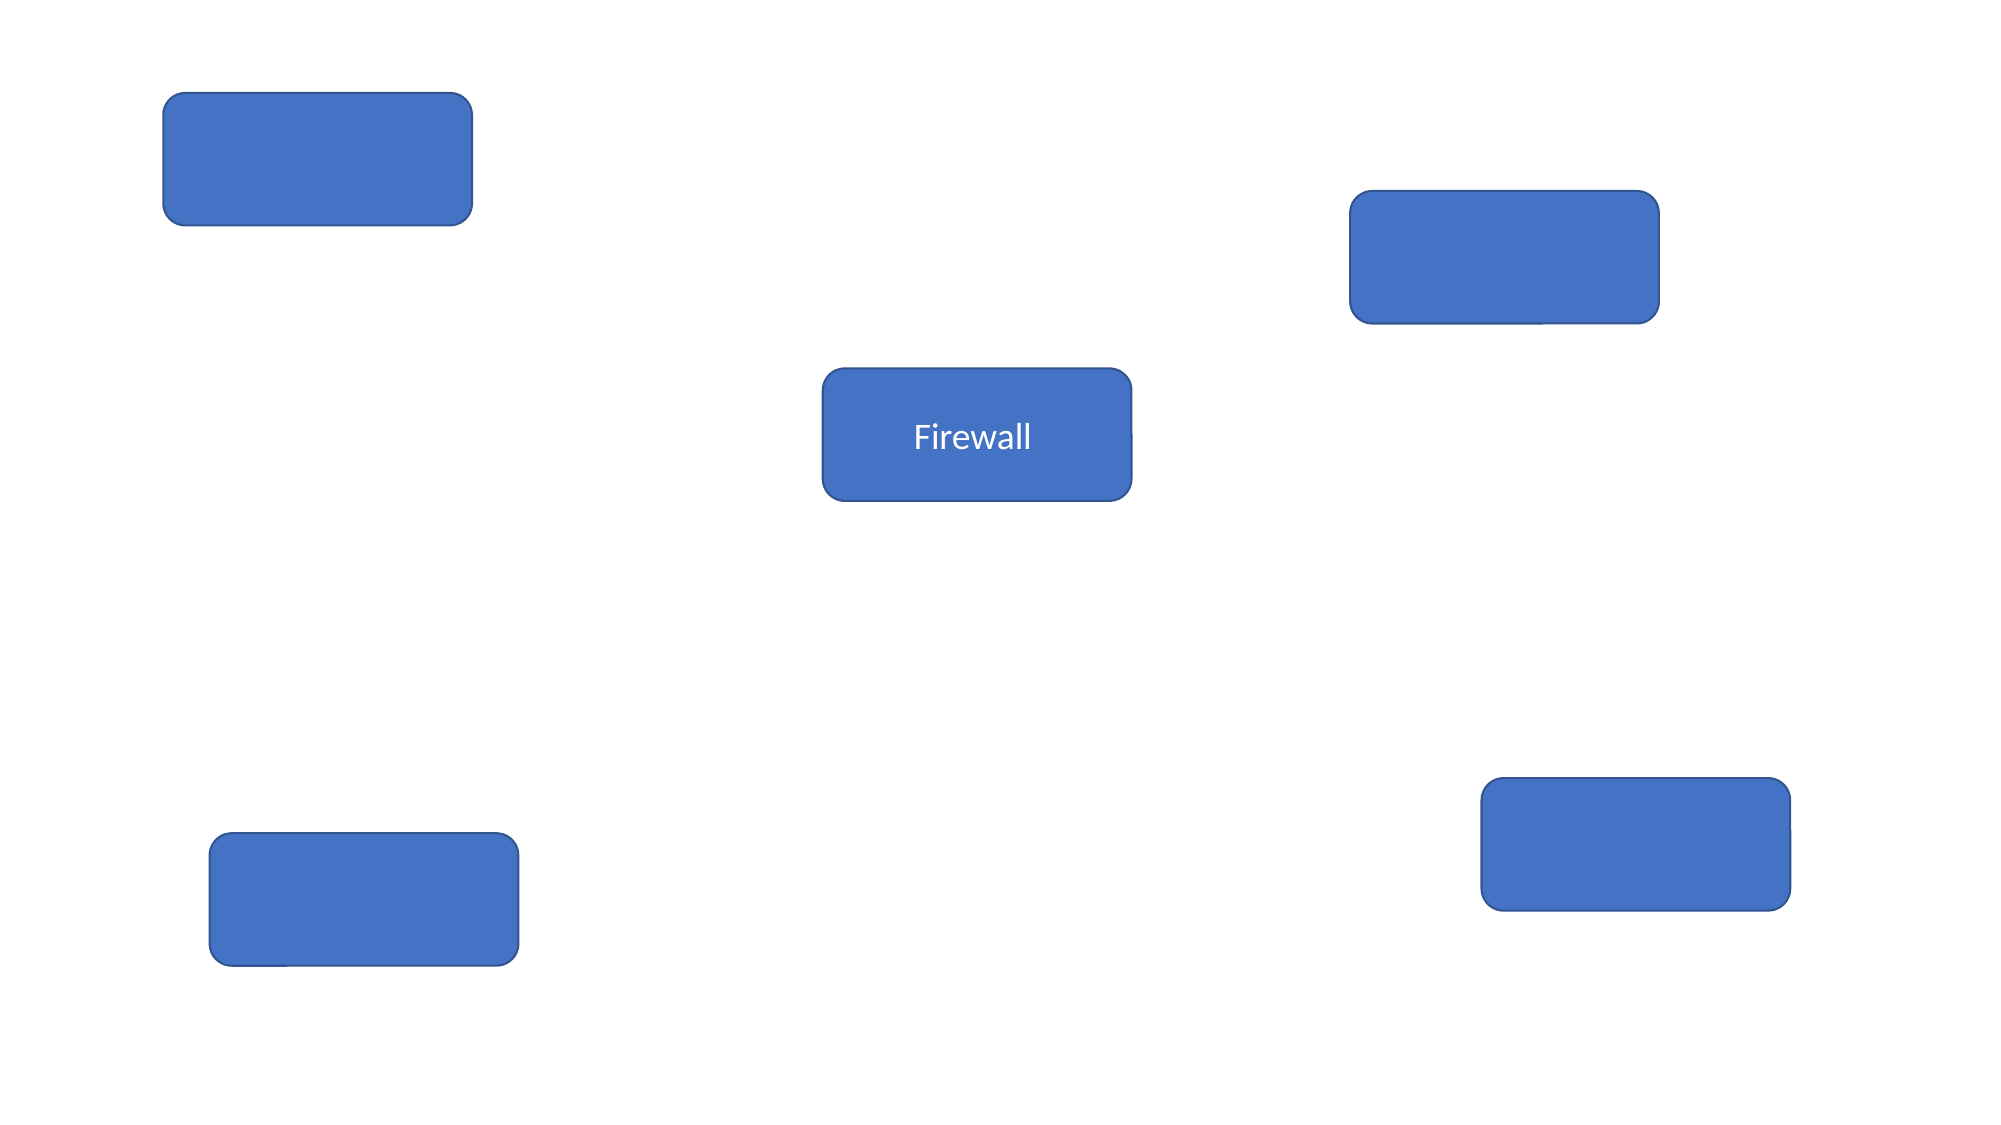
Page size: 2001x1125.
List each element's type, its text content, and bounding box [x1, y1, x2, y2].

text_box Firewall [821, 367, 1133, 502]
text_box [1480, 777, 1792, 912]
text_box [1349, 189, 1660, 325]
text_box [162, 91, 474, 227]
text_box [208, 832, 520, 967]
